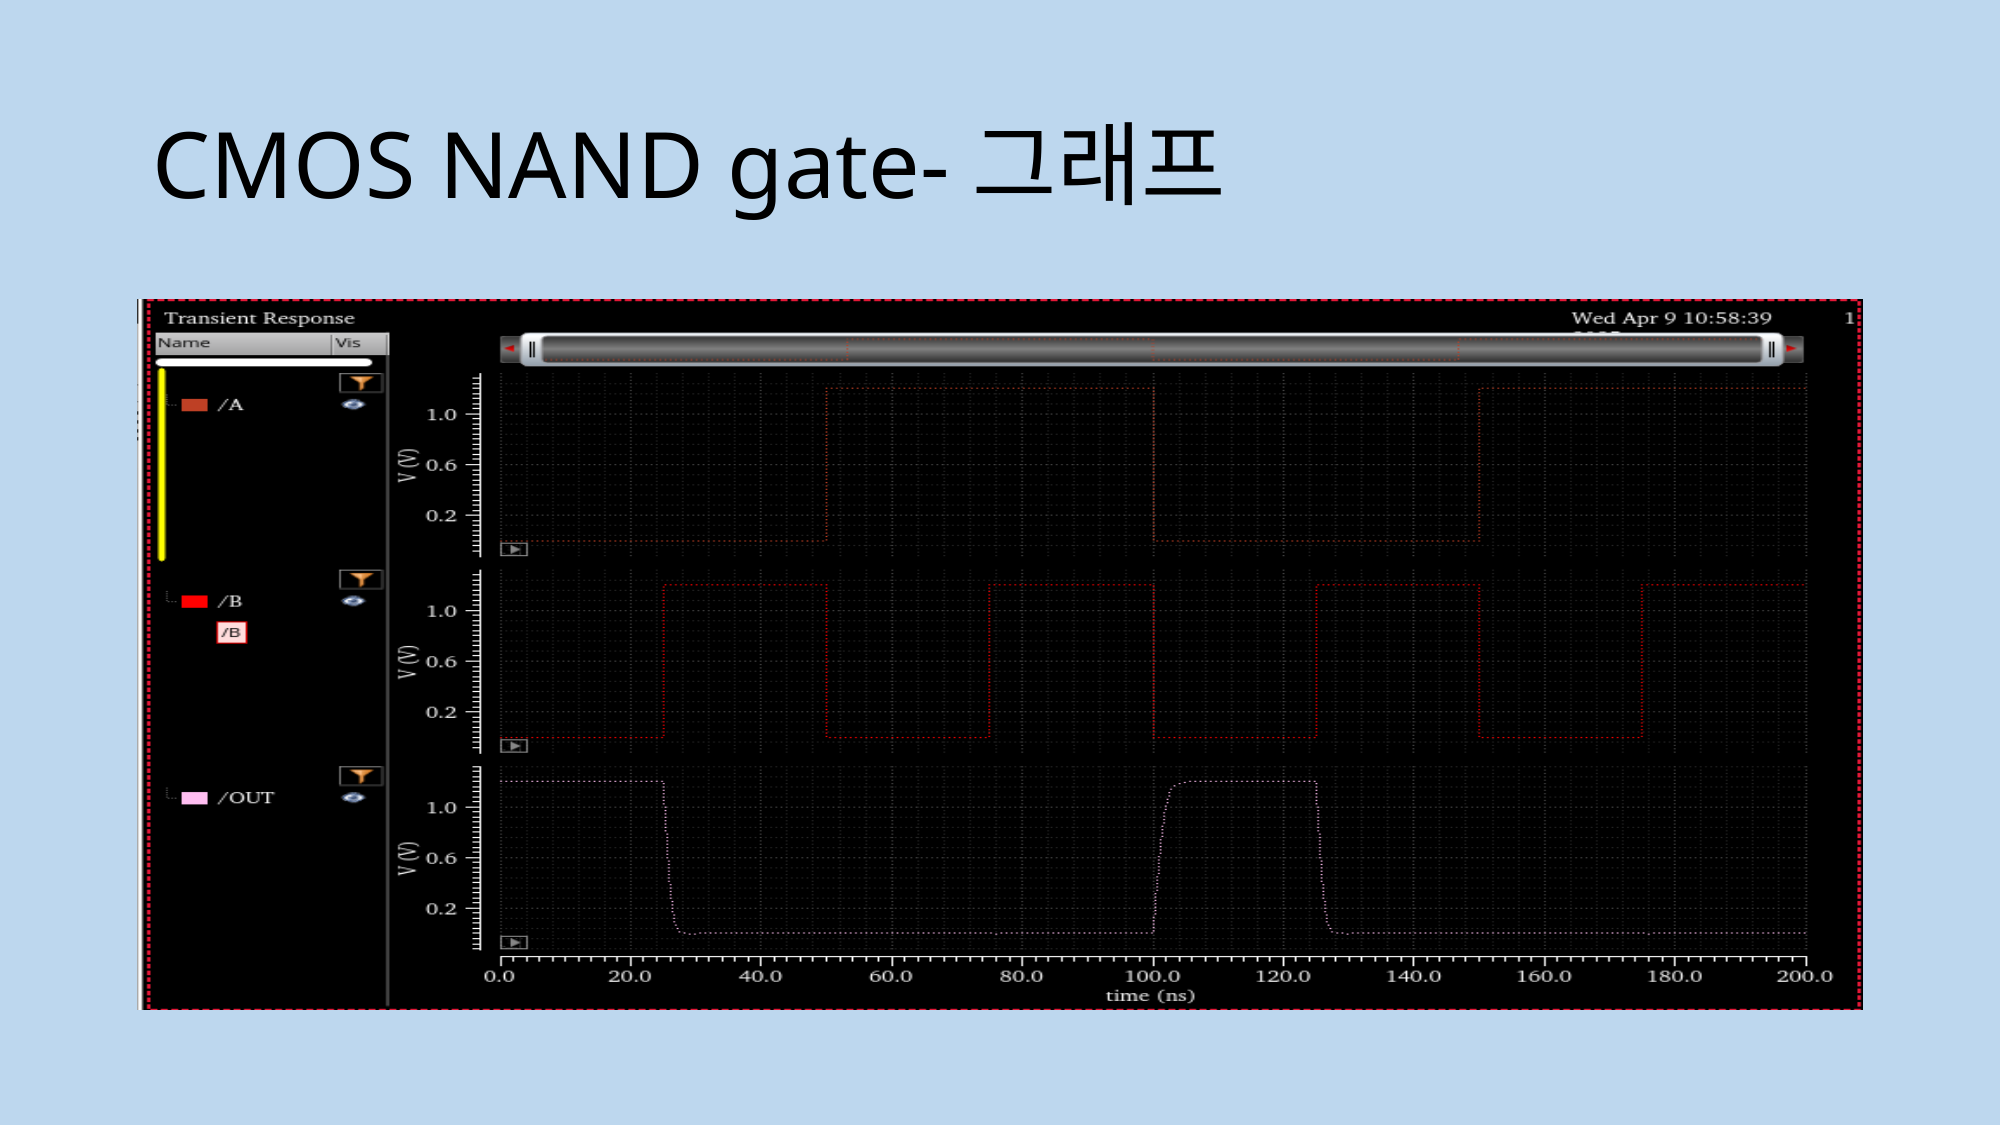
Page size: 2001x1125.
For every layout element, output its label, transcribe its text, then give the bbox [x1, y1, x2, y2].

picture [137, 299, 1863, 1010]
title CMOS NAND gate-그래프 [137, 59, 1863, 278]
